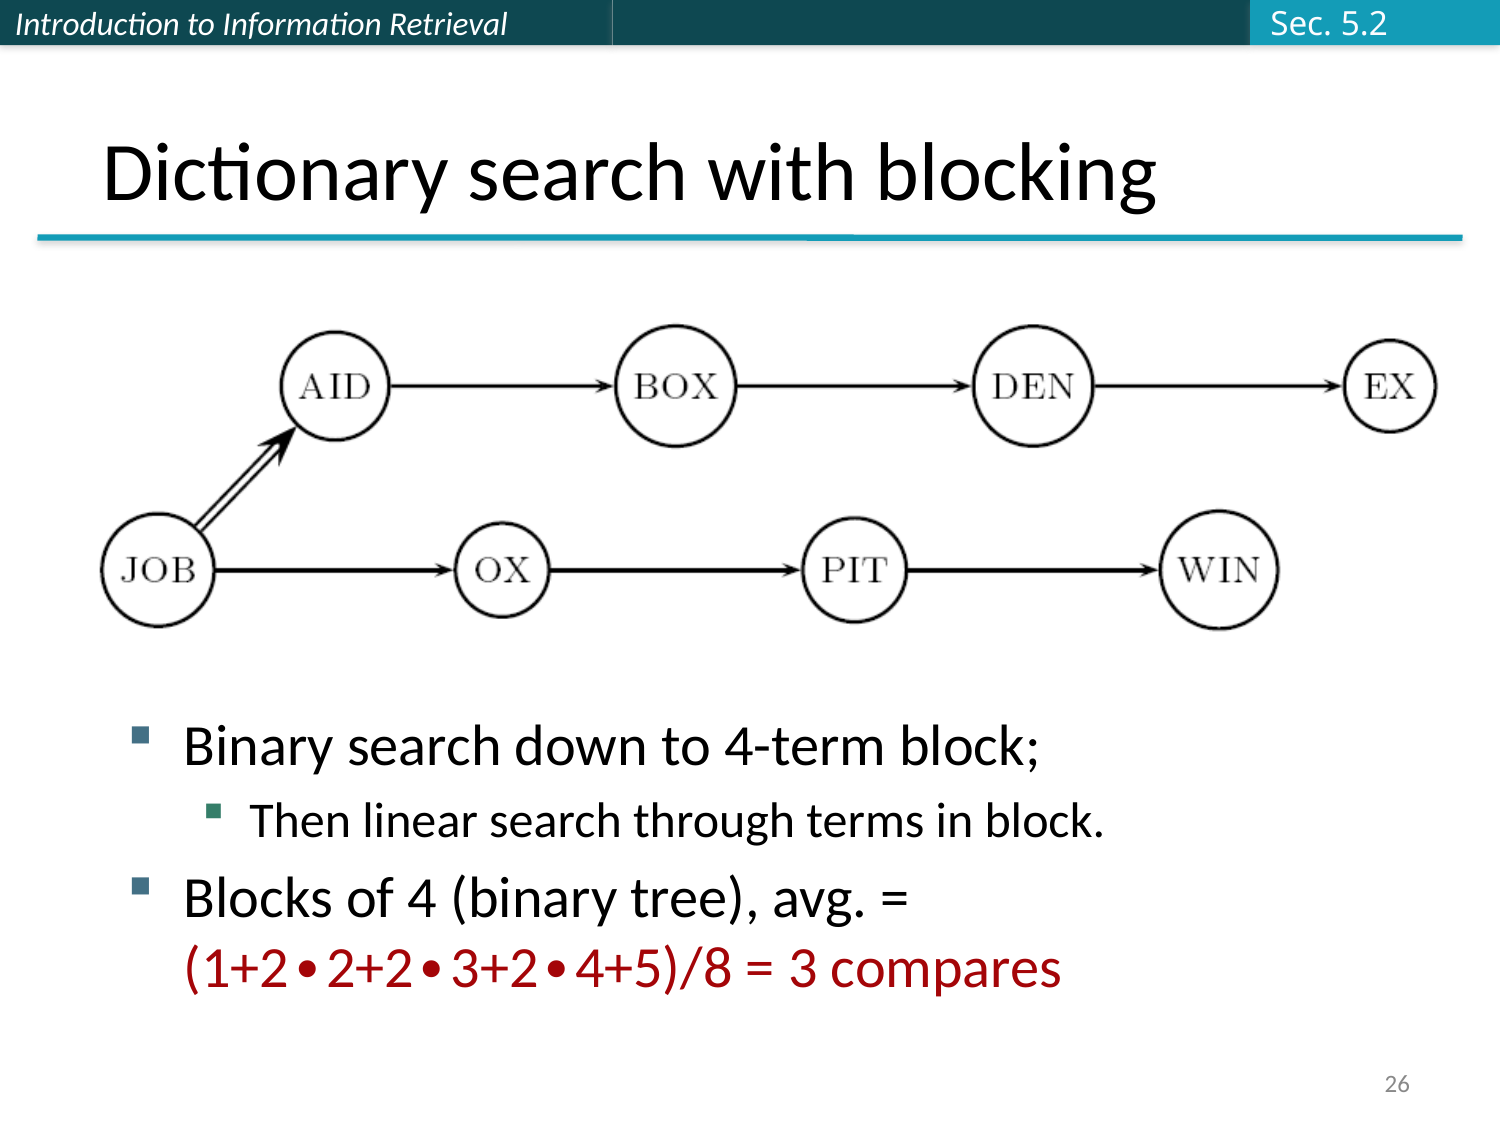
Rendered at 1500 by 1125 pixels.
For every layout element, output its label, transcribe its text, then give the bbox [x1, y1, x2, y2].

list Binary search down to 4-term block; Then linear search through terms in block. Blocks of 4 (binary tree), avg. = (1+2∙2+2∙3+2∙4+5)/8 = 3 compares [112, 699, 1388, 1088]
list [74, 312, 1444, 638]
title Dictionary search with blocking [87, 62, 1413, 225]
slide_number 26 [1074, 1062, 1425, 1103]
text_box Sec. 5.2 [1255, 0, 1404, 50]
